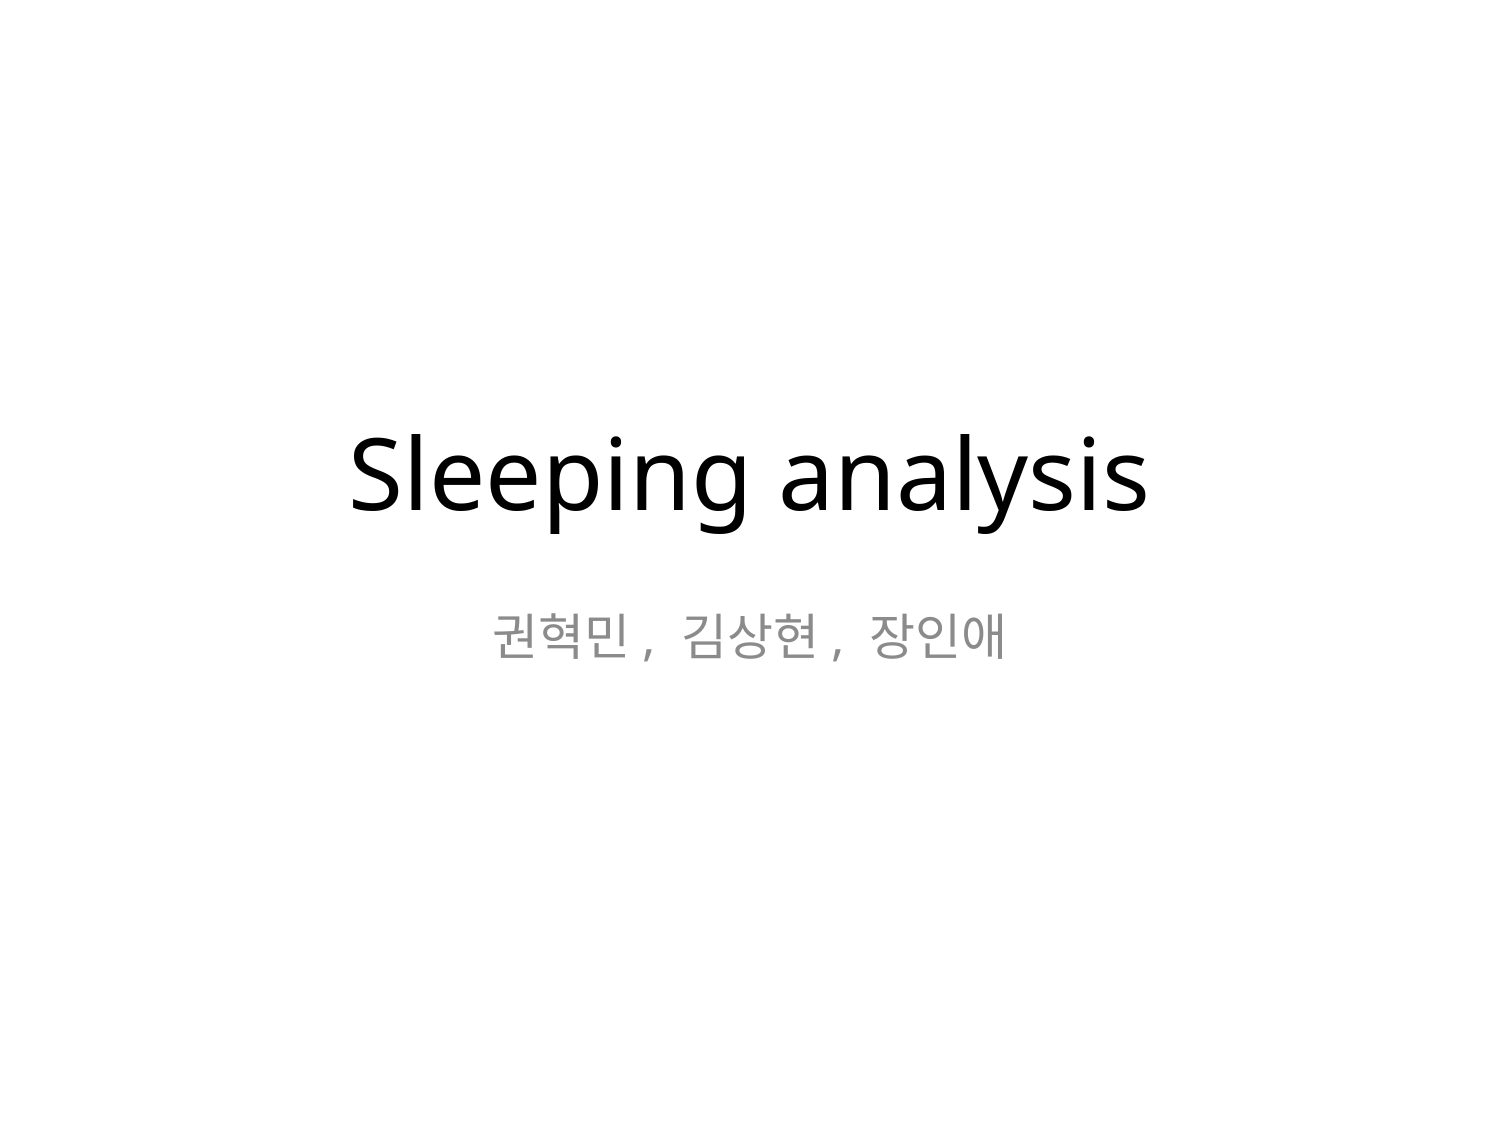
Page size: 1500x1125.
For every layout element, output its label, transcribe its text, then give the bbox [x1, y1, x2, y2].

subtitle 권혁민, 김상현, 장인애 [225, 597, 1275, 886]
title Sleeping analysis [112, 349, 1388, 591]
